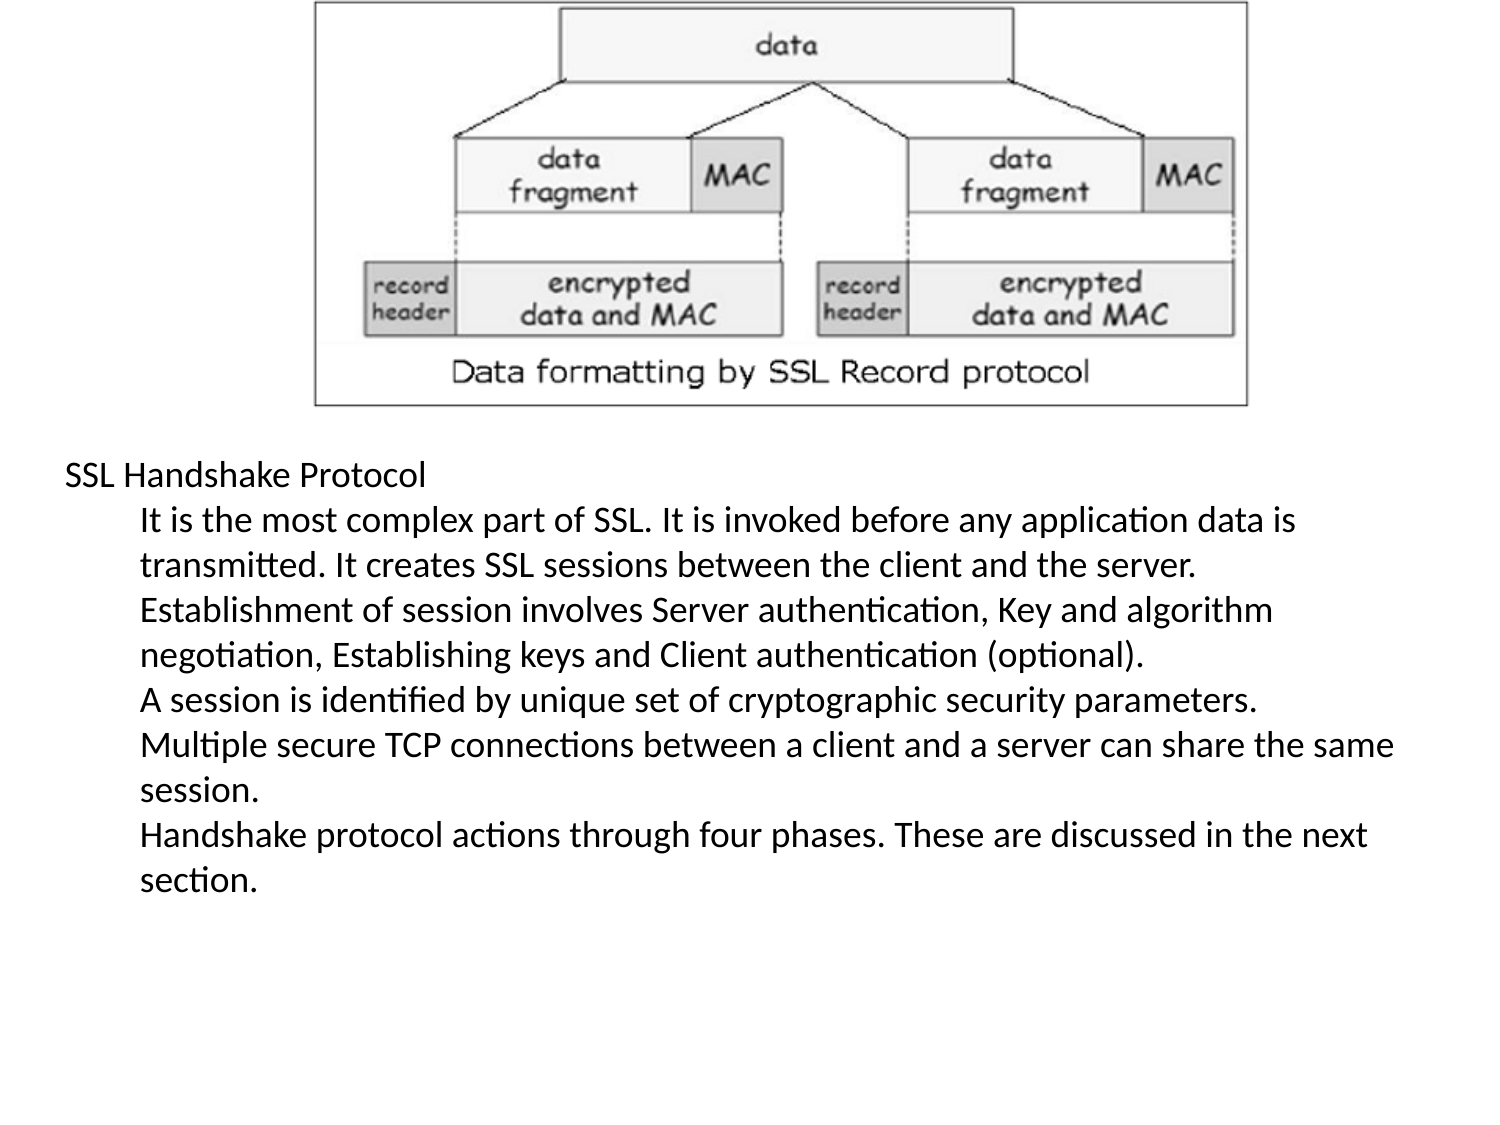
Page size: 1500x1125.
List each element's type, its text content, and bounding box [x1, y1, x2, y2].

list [312, 0, 1251, 409]
text_box SSL Handshake Protocol It is the most complex part of SSL. It is invoked before any application data is transmitted. It creates SSL sessions between the client and the server. Establishment of session involves Server authentication, Key and algorithm negotiation, Establishing keys and Client authentication (optional). A session is identified by unique set of cryptographic security parameters. Multiple secure TCP connections between a client and a server can share the same session. Handshake protocol actions through four phases. These are discussed in the next section. [50, 442, 1425, 908]
